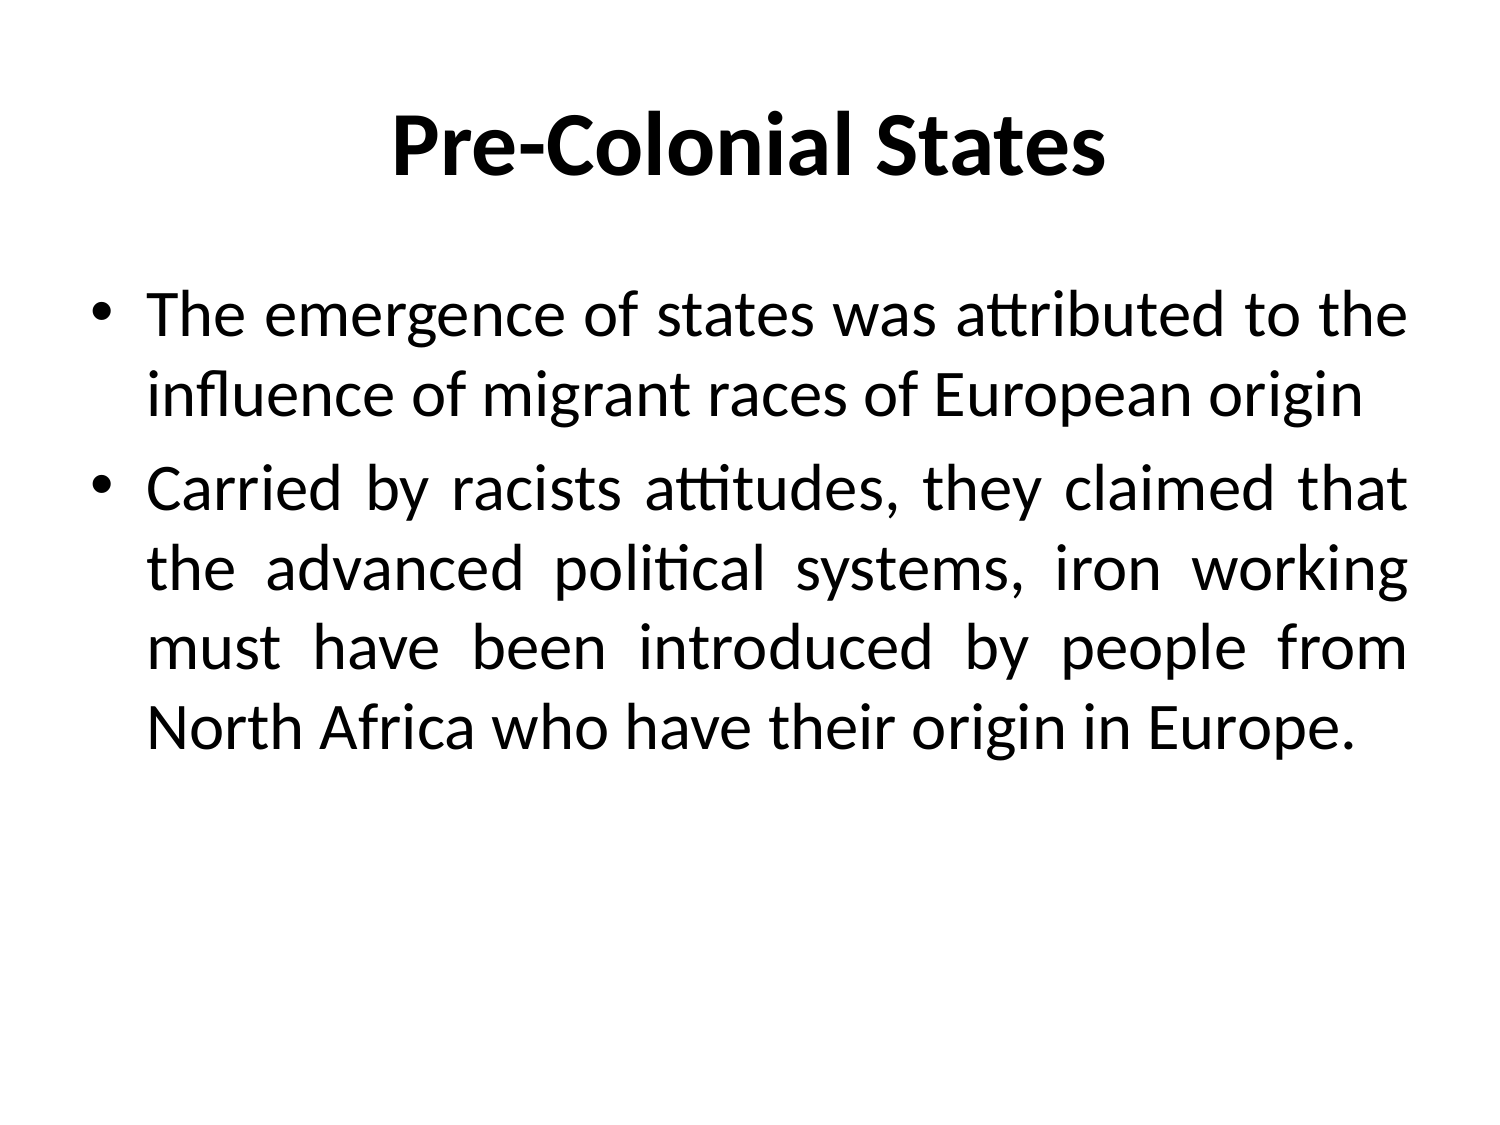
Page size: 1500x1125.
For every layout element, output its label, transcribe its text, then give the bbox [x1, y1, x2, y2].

list The emergence of states was attributed to the influence of migrant races of European origin Carried by racists attitudes, they claimed that the advanced political systems, iron working must have been introduced by people from North Africa who have their origin in Europe. [75, 262, 1425, 1005]
title Pre-Colonial States [75, 45, 1425, 233]
